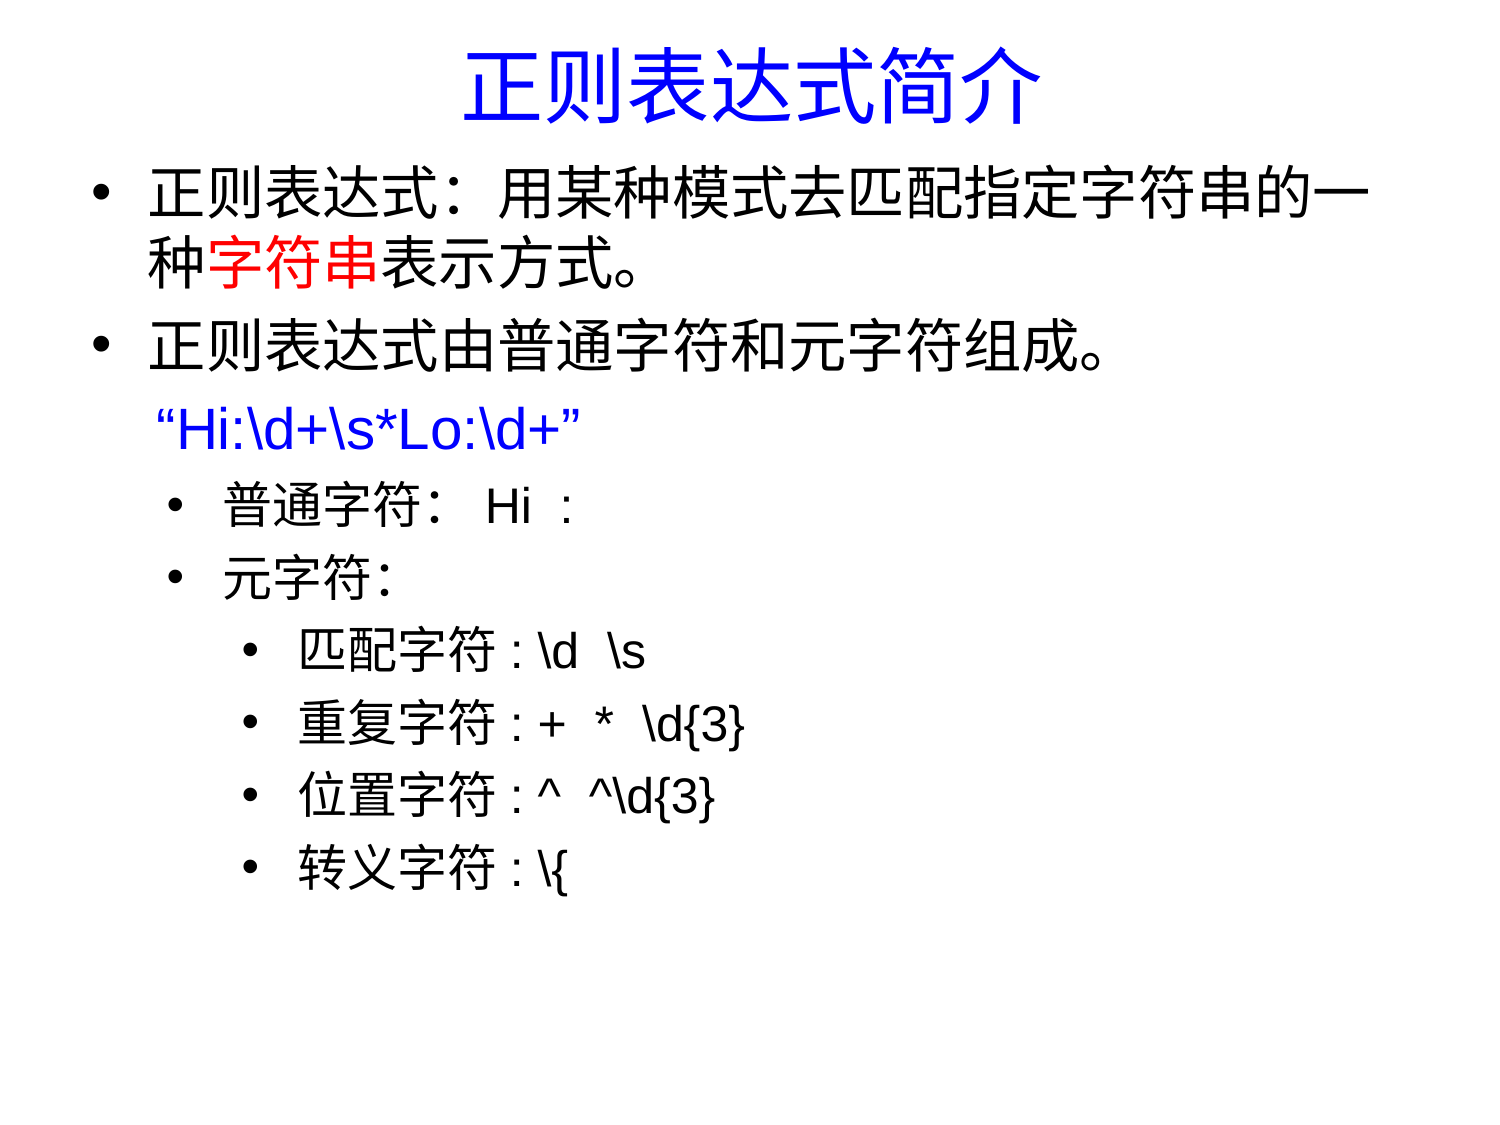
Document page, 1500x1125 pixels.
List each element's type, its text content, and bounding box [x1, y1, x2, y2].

text_box 正则表达式：用某种模式去匹配指定字符串的一种字符串表示方式。 正则表达式由普通字符和元字符组成。 “Hi:\d+\s*Lo:\d+” 普通字符：Hi : 元字符： 匹配字符: \d \s 重复字符: + * \d{3} 位置字符: ^ ^\d{3} 转义字符: \{ [76, 148, 1436, 904]
title 正则表达式简介 [76, 19, 1427, 148]
